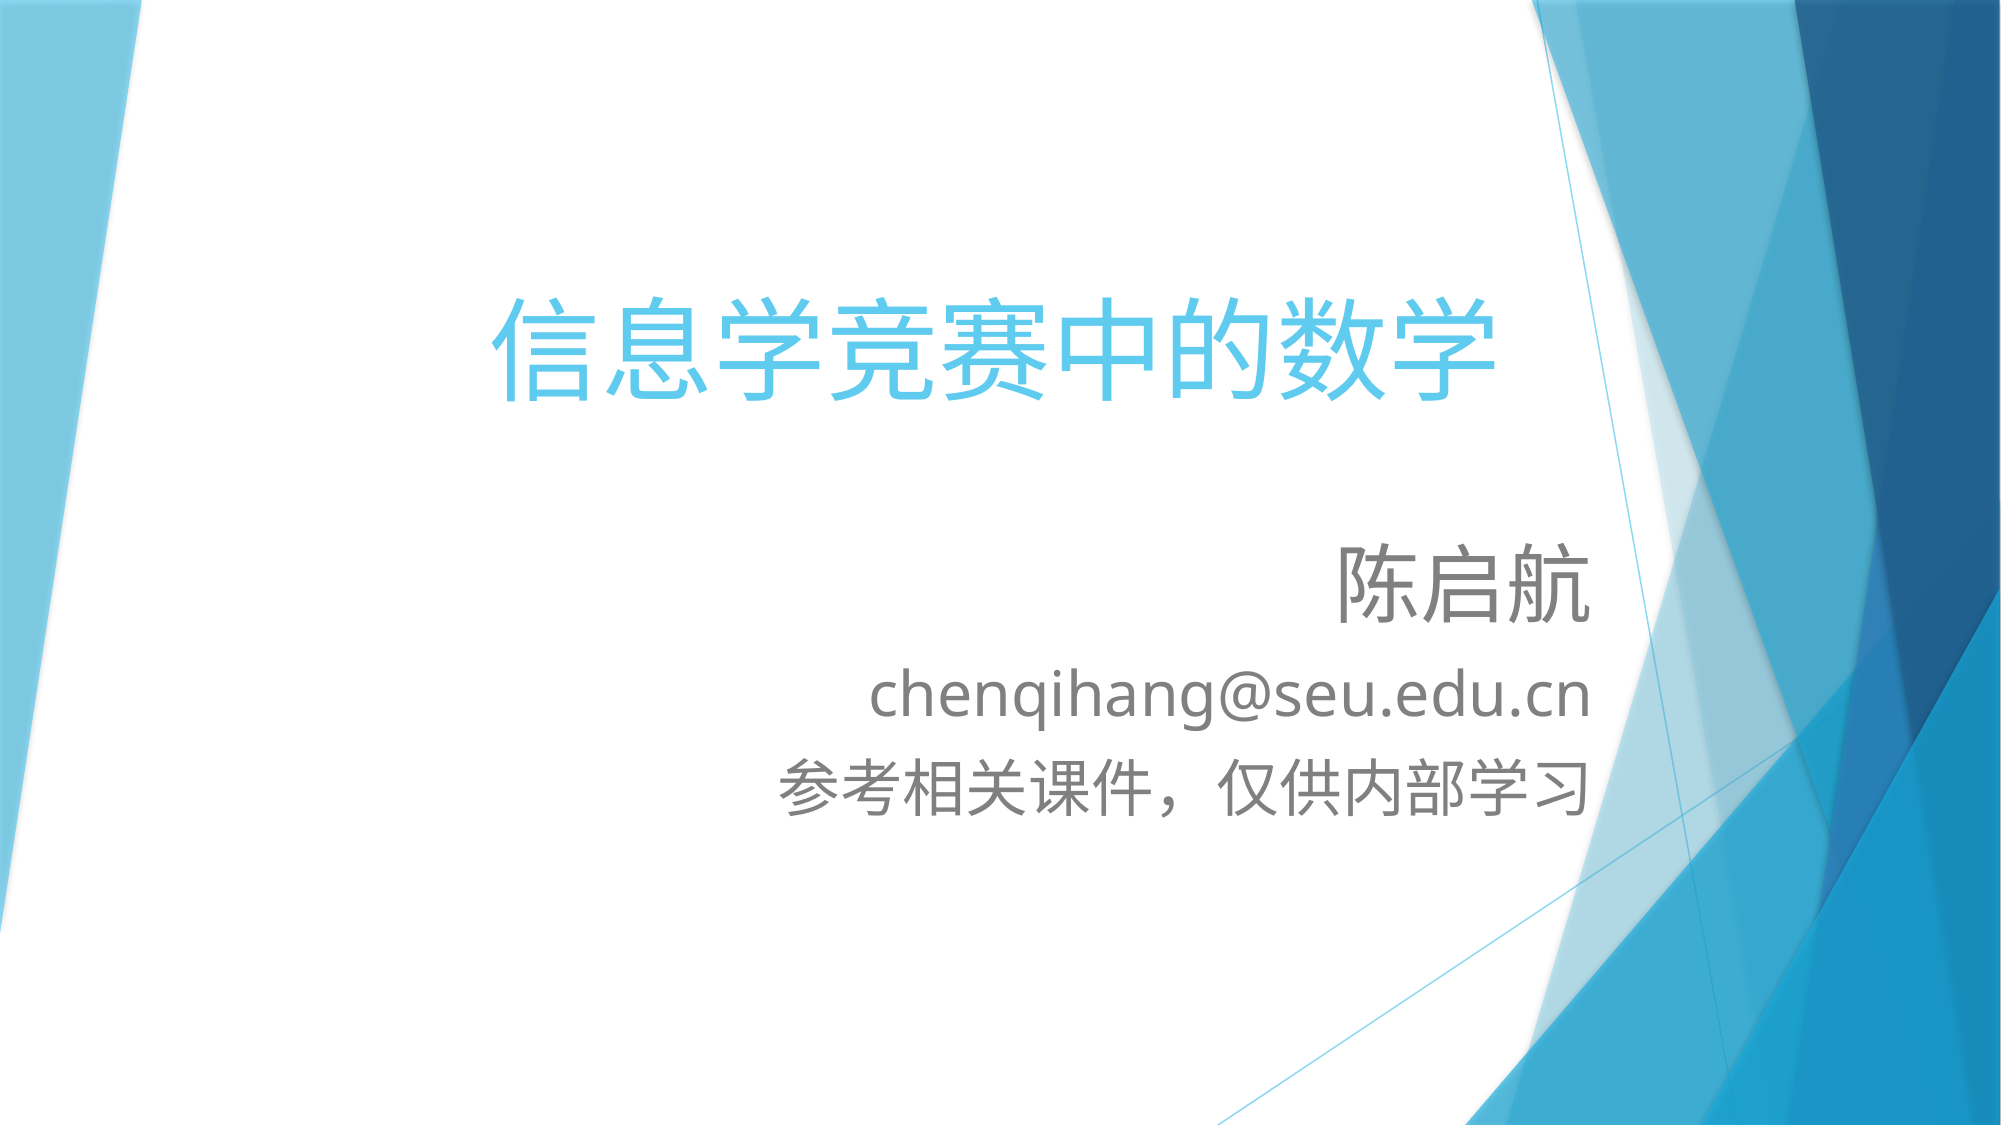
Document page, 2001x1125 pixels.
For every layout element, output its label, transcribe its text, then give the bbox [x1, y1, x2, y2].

subtitle 陈启航 chenqihang@seu.edu.cn 参考相关课件，仅供内部学习 [206, 461, 1609, 833]
title 信息学竞赛中的数学 [242, 152, 1517, 423]
